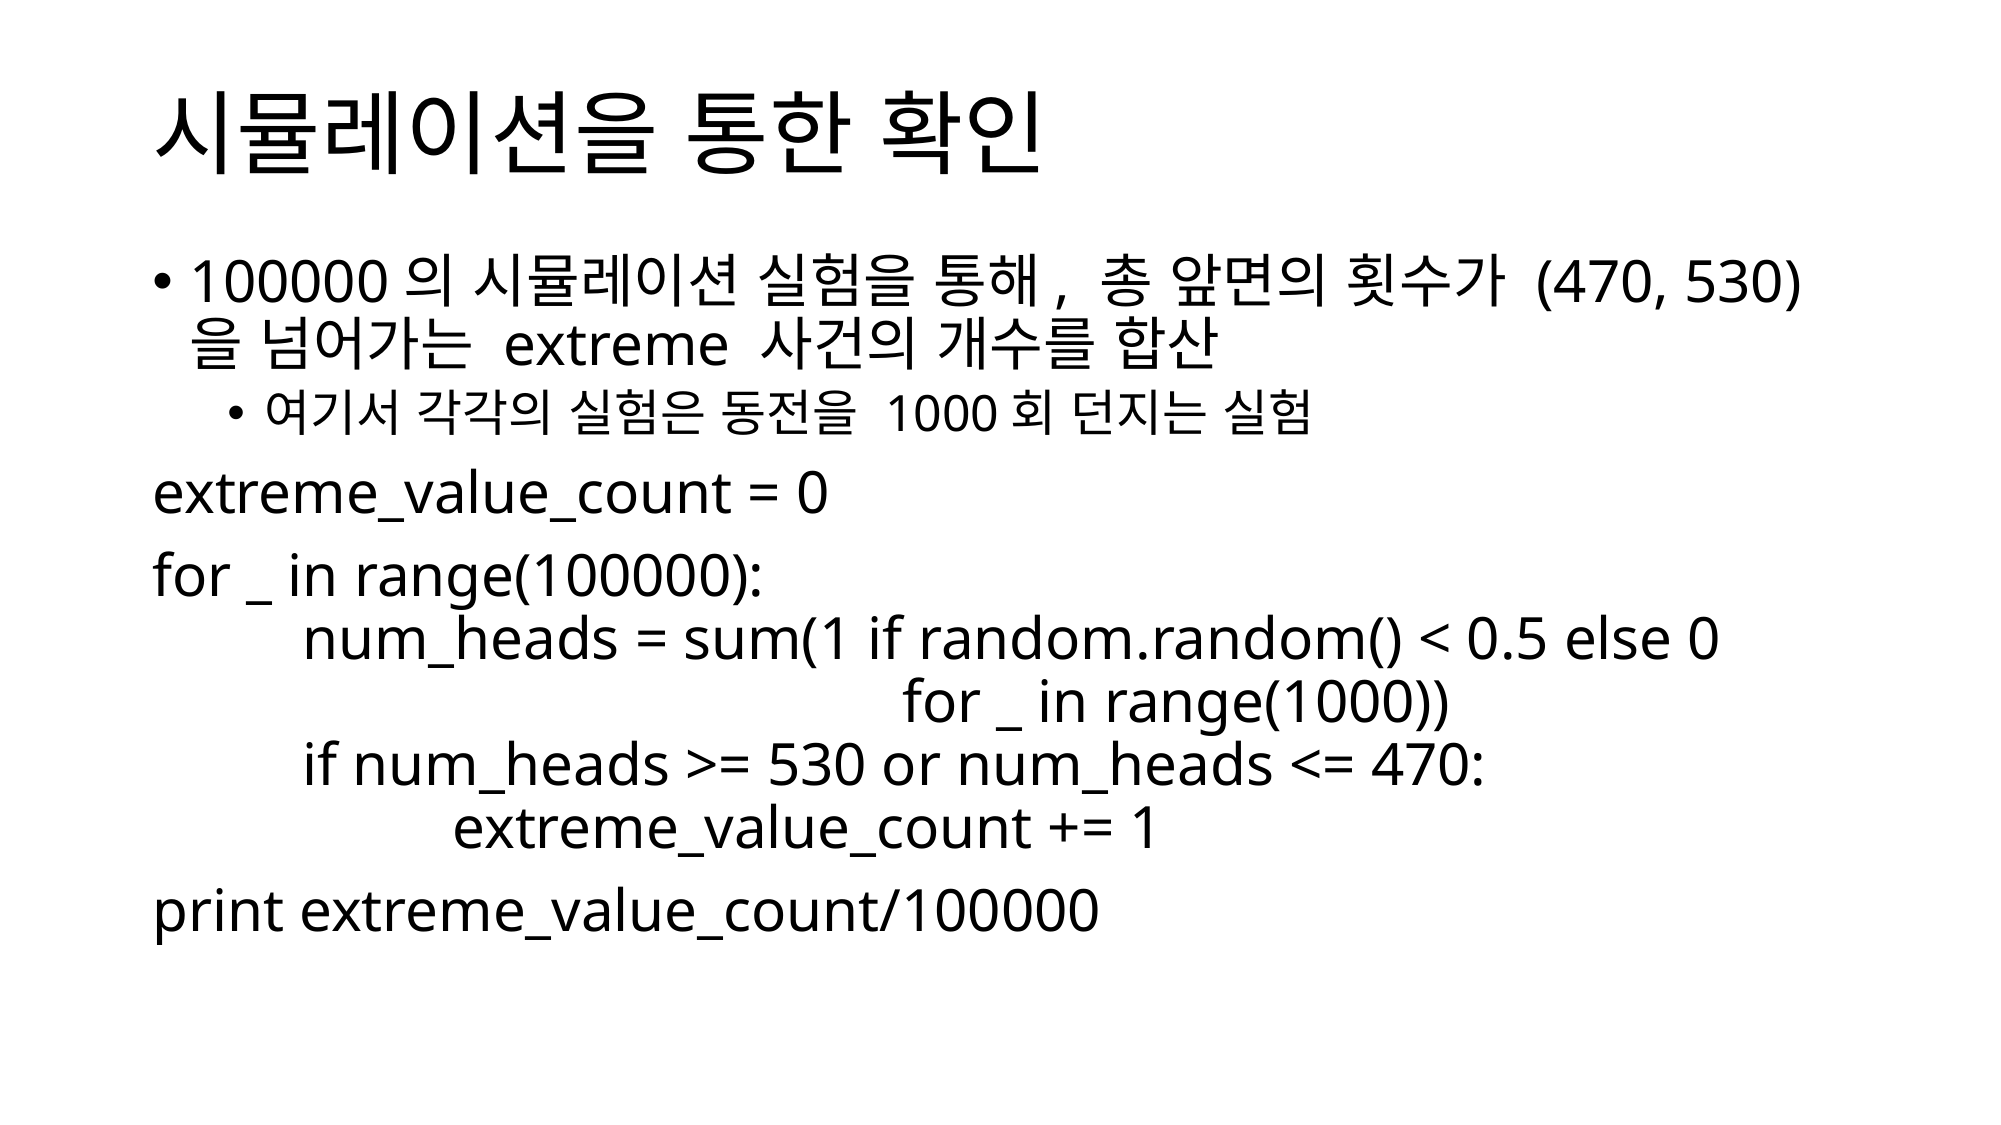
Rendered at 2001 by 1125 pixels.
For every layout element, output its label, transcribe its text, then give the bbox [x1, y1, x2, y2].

title 시뮬레이션을 통한 확인 [137, 59, 1863, 217]
list 100000의 시뮬레이션 실험을 통해, 총 앞면의 횟수가 (470, 530)을 넘어가는 extreme 사건의 개수를 합산 여기서 각각의 실험은 동전을 1000회 던지는 실험 extreme_value_count = 0 for _ in range(100000): num_heads = sum(1 if random.random() < 0.5 else 0 for _ in range(1000)) if num_heads >= 530 or num_heads <= 470: extreme_value_count += 1 print extreme_value_count/100000 [137, 244, 1863, 1014]
